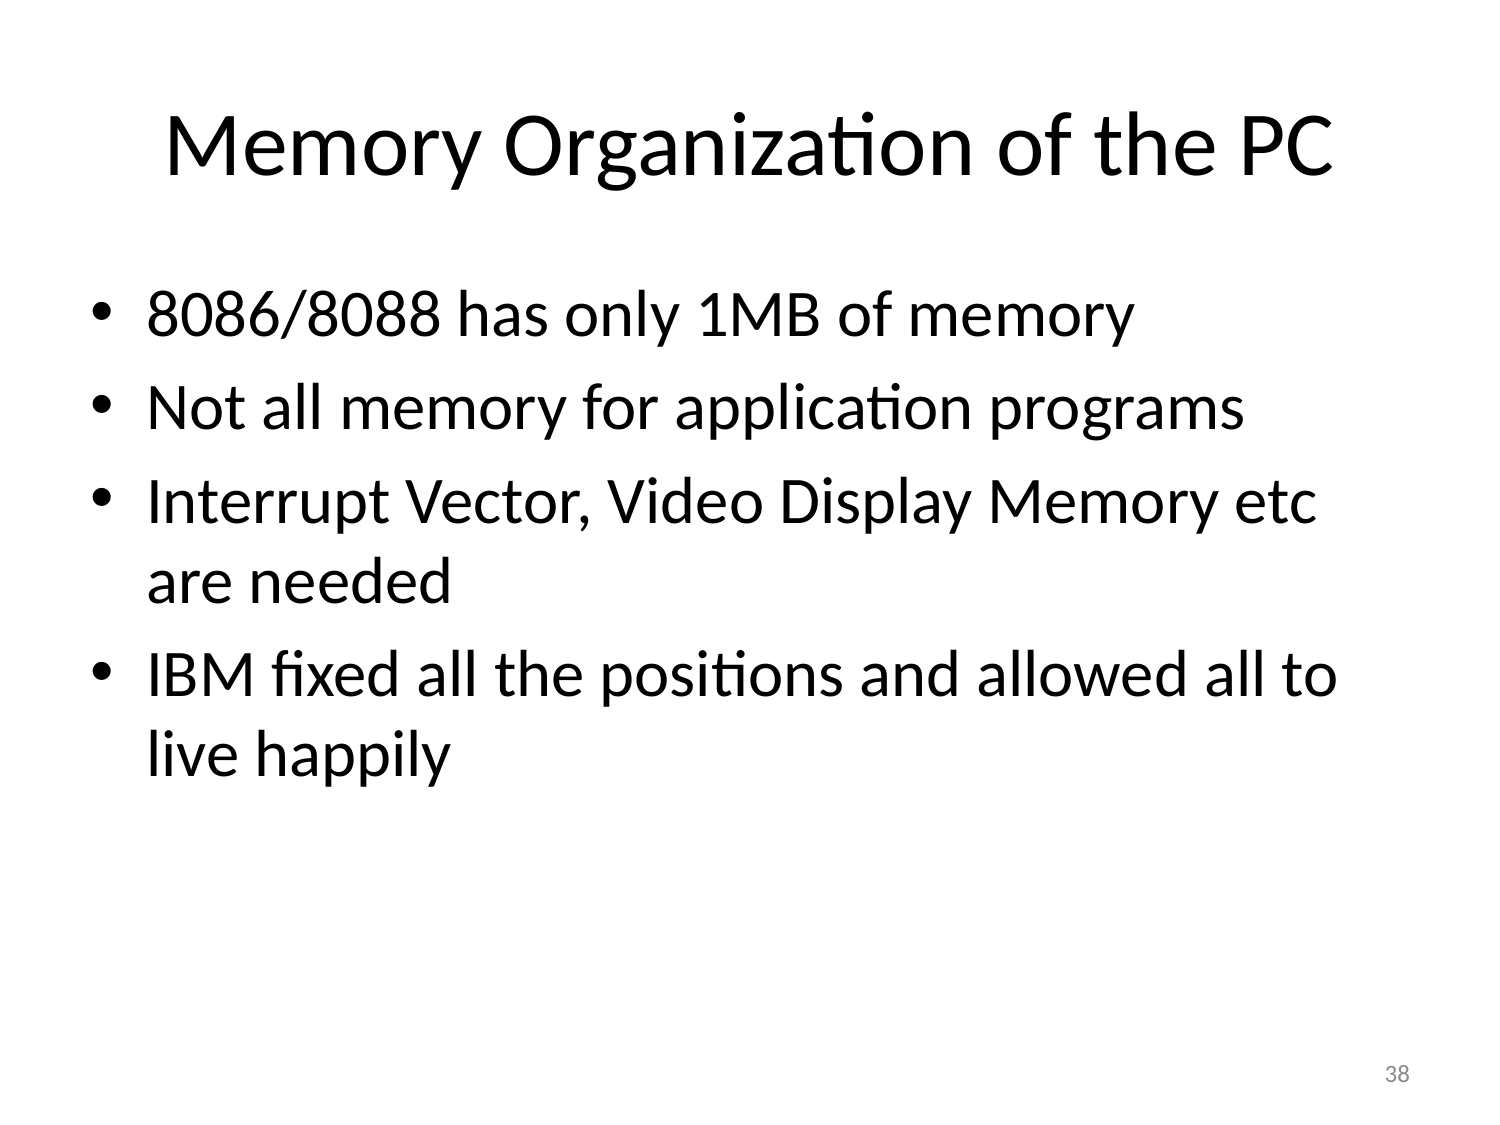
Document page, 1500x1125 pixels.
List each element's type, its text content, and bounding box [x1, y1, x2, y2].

title Memory Organization of the PC [75, 45, 1425, 233]
slide_number 38 [1074, 1042, 1425, 1103]
list 8086/8088 has only 1MB of memory Not all memory for application programs Interrupt Vector, Video Display Memory etc are needed IBM fixed all the positions and allowed all to live happily [75, 262, 1425, 1005]
